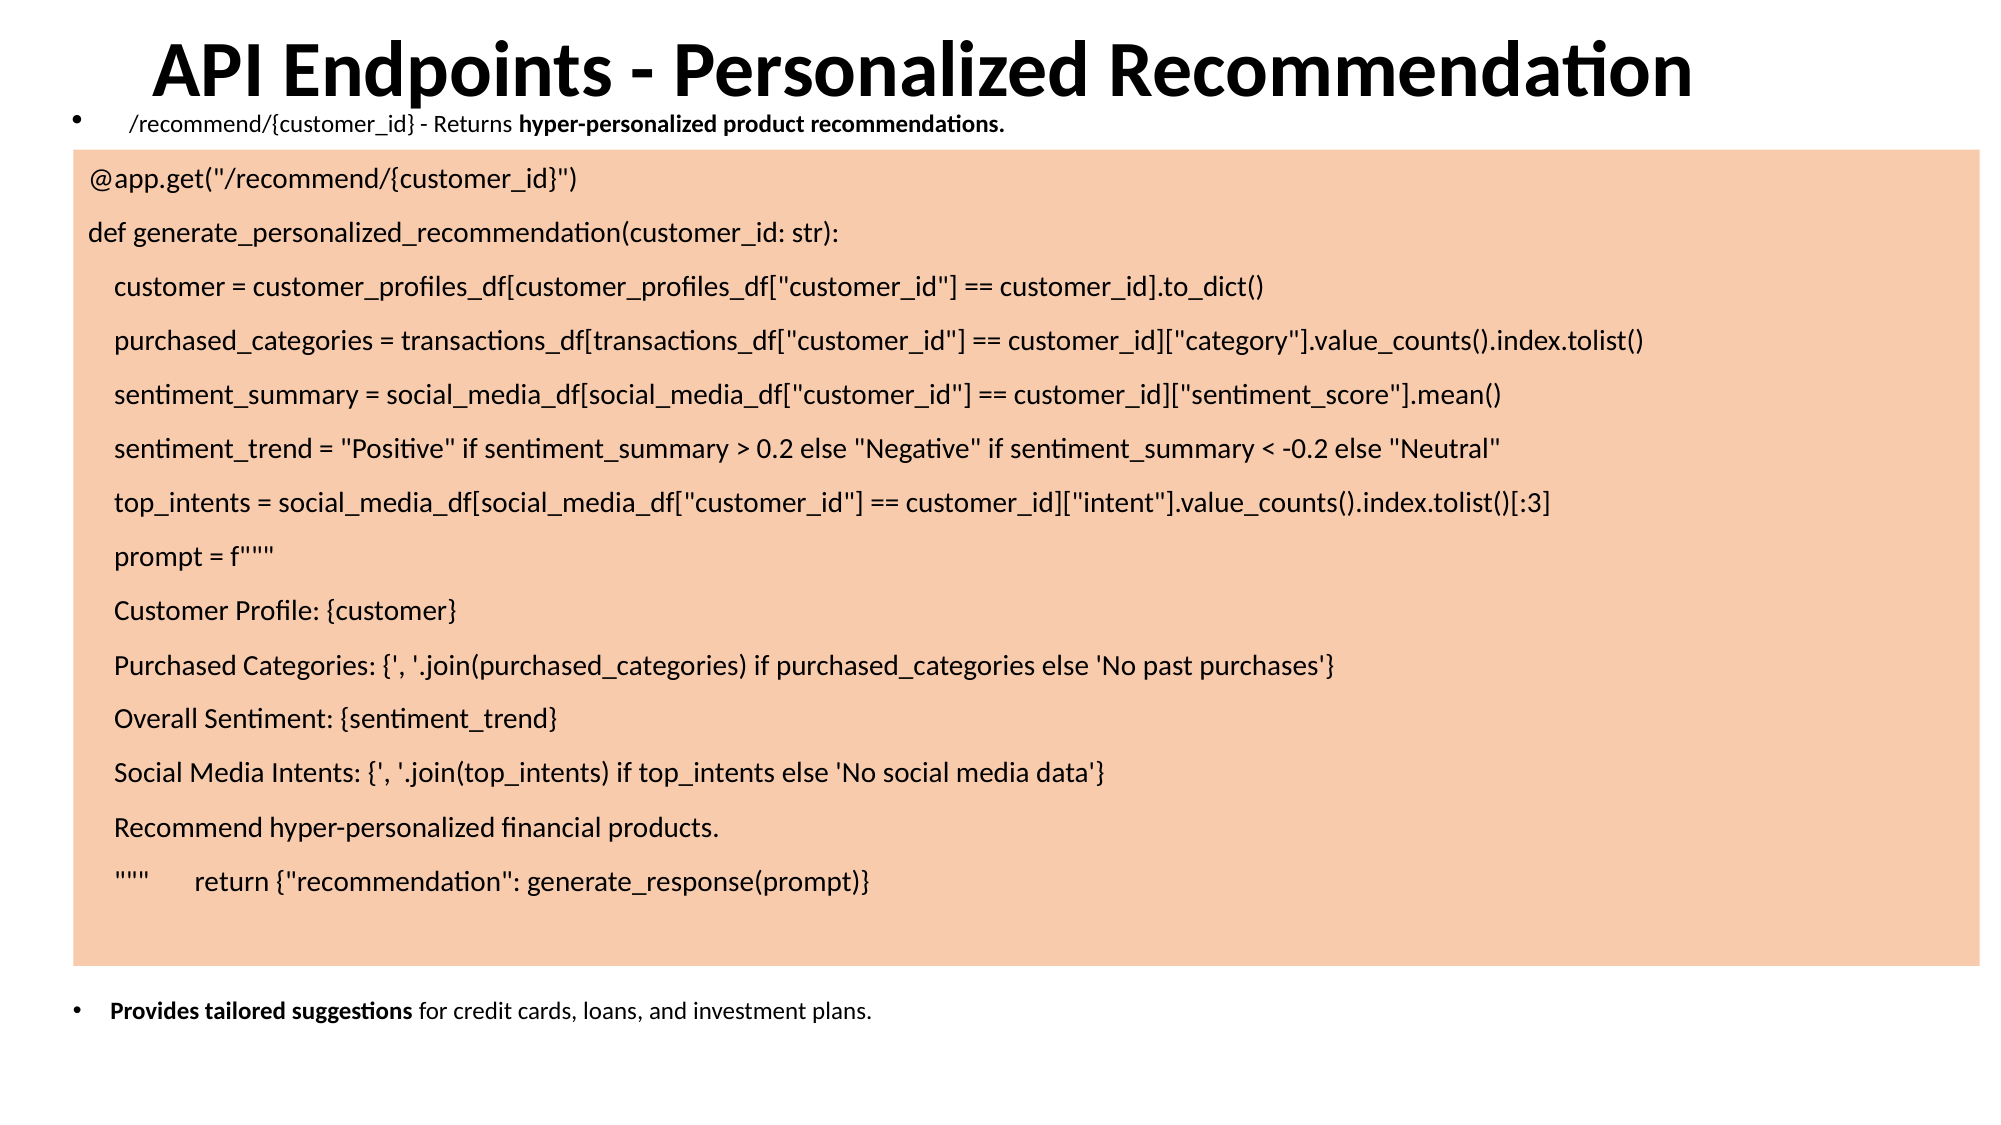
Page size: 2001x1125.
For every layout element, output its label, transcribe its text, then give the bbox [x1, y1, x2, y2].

text_box @app.get("/recommend/{customer_id}") def generate_personalized_recommendation(customer_id: str): customer = customer_profiles_df[customer_profiles_df["customer_id"] == customer_id].to_dict() purchased_categories = transactions_df[transactions_df["customer_id"] == customer_id]["category"].value_counts().index.tolist() sentiment_summary = social_media_df[social_media_df["customer_id"] == customer_id]["sentiment_score"].mean() sentiment_trend = "Positive" if sentiment_summary > 0.2 else "Negative" if sentiment_summary < -0.2 else "Neutral" top_intents = social_media_df[social_media_df["customer_id"] == customer_id]["intent"].value_counts().index.tolist()[:3] prompt = f""" Customer Profile: {customer} Purchased Categories: {', '.join(purchased_categories) if purchased_categories else 'No past purchases'} Overall Sentiment: {sentiment_trend} Social Media Intents: {', '.join(top_intents) if top_intents else 'No social media data'} Recommend hyper-personalized financial products. """ return {"recommendation": generate_response(prompt)} [73, 149, 1980, 966]
title API Endpoints - Personalized Recommendation [137, 0, 1863, 98]
list /recommend/{customer_id} - Returns hyper-personalized product recommendations. Provides tailored suggestions for credit cards, loans, and investment plans. [57, 98, 1964, 1125]
